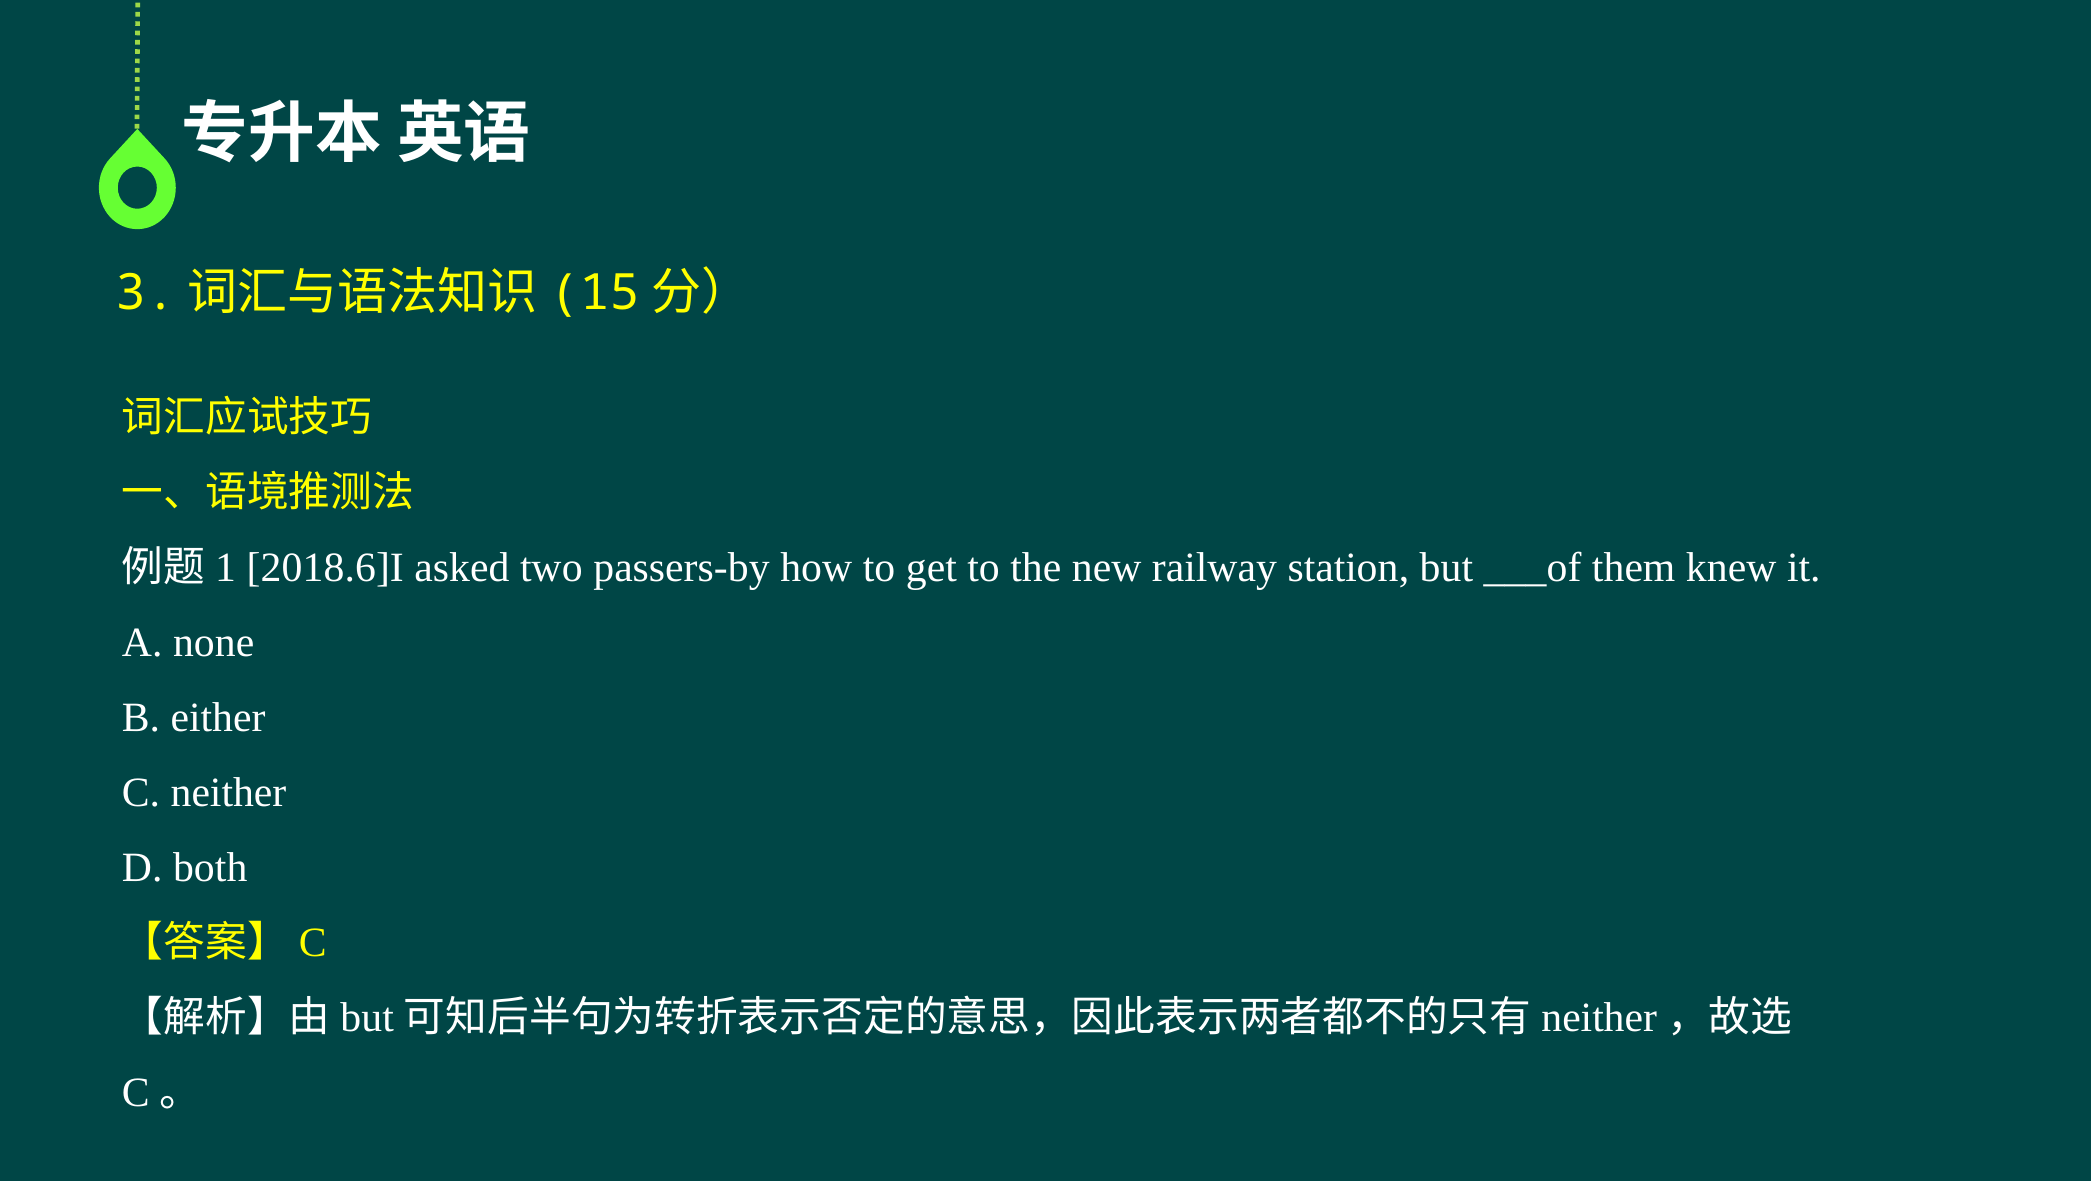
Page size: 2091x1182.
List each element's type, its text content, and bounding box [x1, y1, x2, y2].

text_box 3.词汇与语法知识(15分） [100, 251, 1631, 327]
text_box 专升本 英语 [167, 82, 2091, 178]
text_box 词汇应试技巧 一、语境推测法 例题1 [2018.6]I asked two passers-by how to get to the new railway station, but ___of them knew it. A. none B. either C. neither D. both 【答案】C 【解析】由but可知后半句为转折表示否定的意思，因此表示两者都不的只有neither，故选C。 [107, 357, 1845, 1123]
